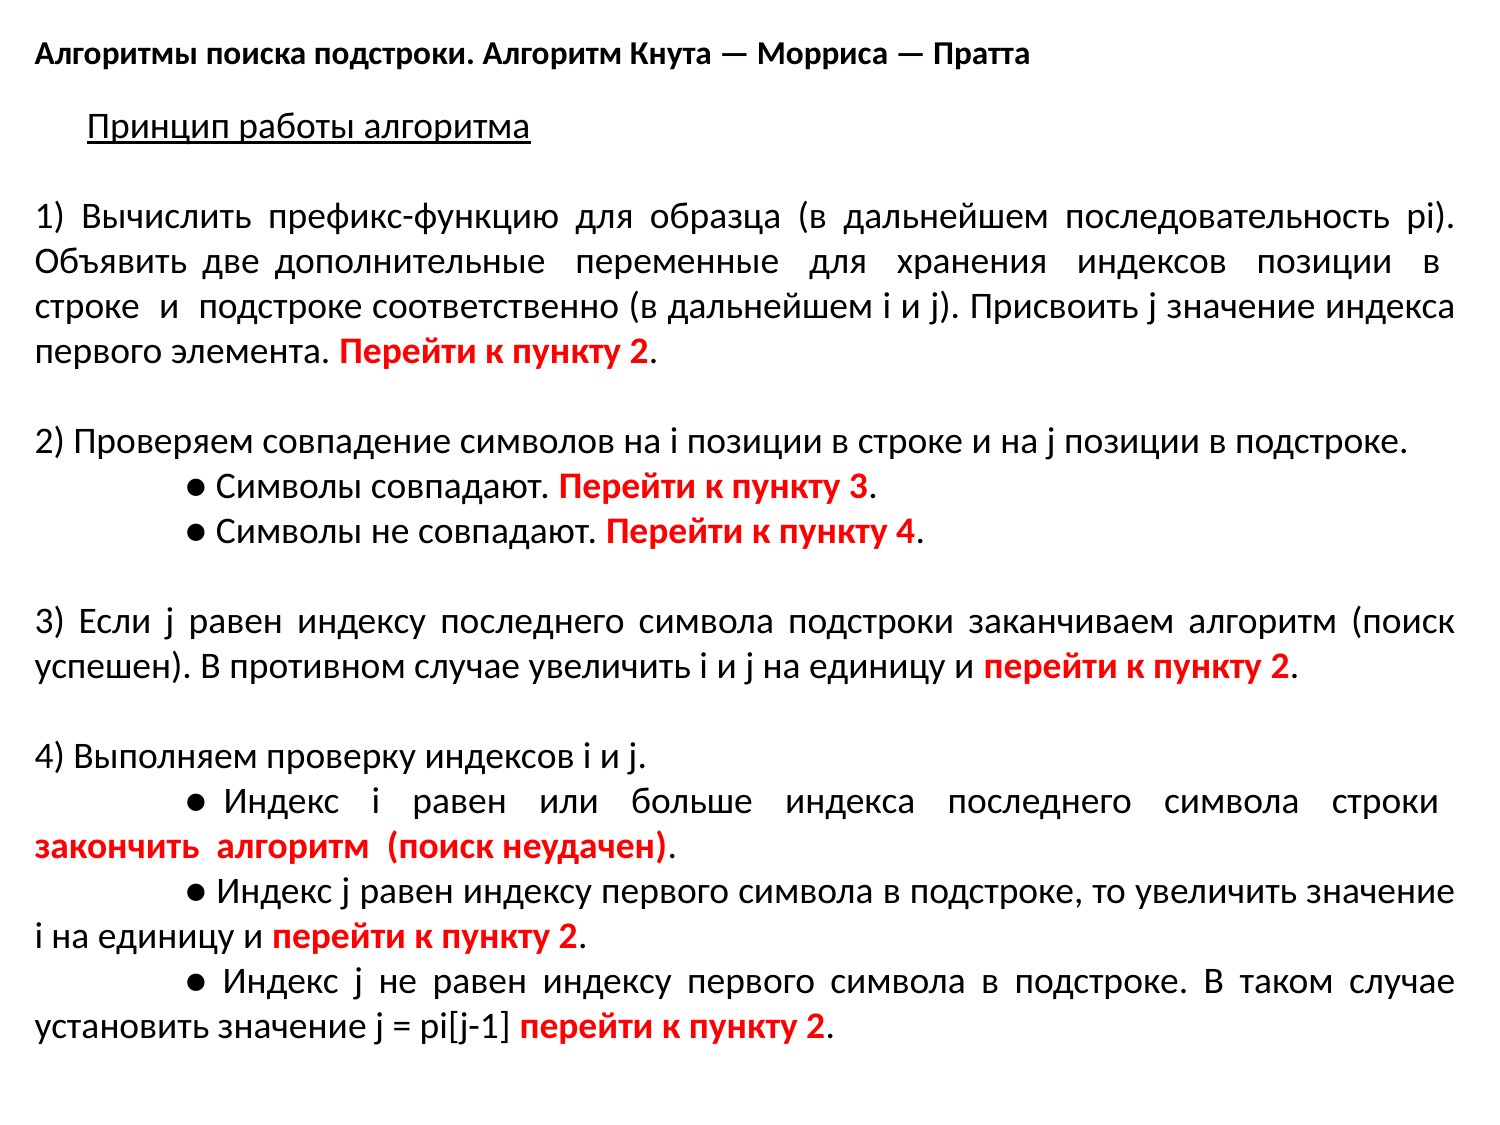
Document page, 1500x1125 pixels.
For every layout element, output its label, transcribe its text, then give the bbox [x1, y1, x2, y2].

text_box Принцип работы алгоритма [72, 93, 546, 154]
text_box Алгоритмы поиска подстроки. Алгоритм Кнута — Морриса — Пратта [19, 23, 1500, 79]
text_box 1) Вычислить префикс-функцию для образца (в дальнейшем последовательность pi). Объявить две дополнительные переменные для хранения индексов позиции в строке и подстроке соответственно (в дальнейшем i и j). Присвоить j значение индекса первого элемента. Перейти к пункту 2. 2) Проверяем совпадение символов на i позиции в строке и на j позиции в подстроке. ● Символы совпадают. Перейти к пункту 3. ● Символы не совпадают. Перейти к пункту 4. 3) Если j равен индексу последнего символа подстроки заканчиваем алгоритм (поиск успешен). В противном случае увеличить i и j на единицу и перейти к пункту 2. 4) Выполняем проверку индексов i и j. ● Индекс i равен или больше индекса последнего символа строки закончить алгоритм (поиск неудачен). ● Индекс j равен индексу первого символа в подстроке, то увеличить значение i на единицу и перейти к пункту 2. ● Индекс j не равен индексу первого символа в подстроке. В таком случае установить значение j = pi[j-1] перейти к пункту 2. [19, 183, 1472, 1054]
